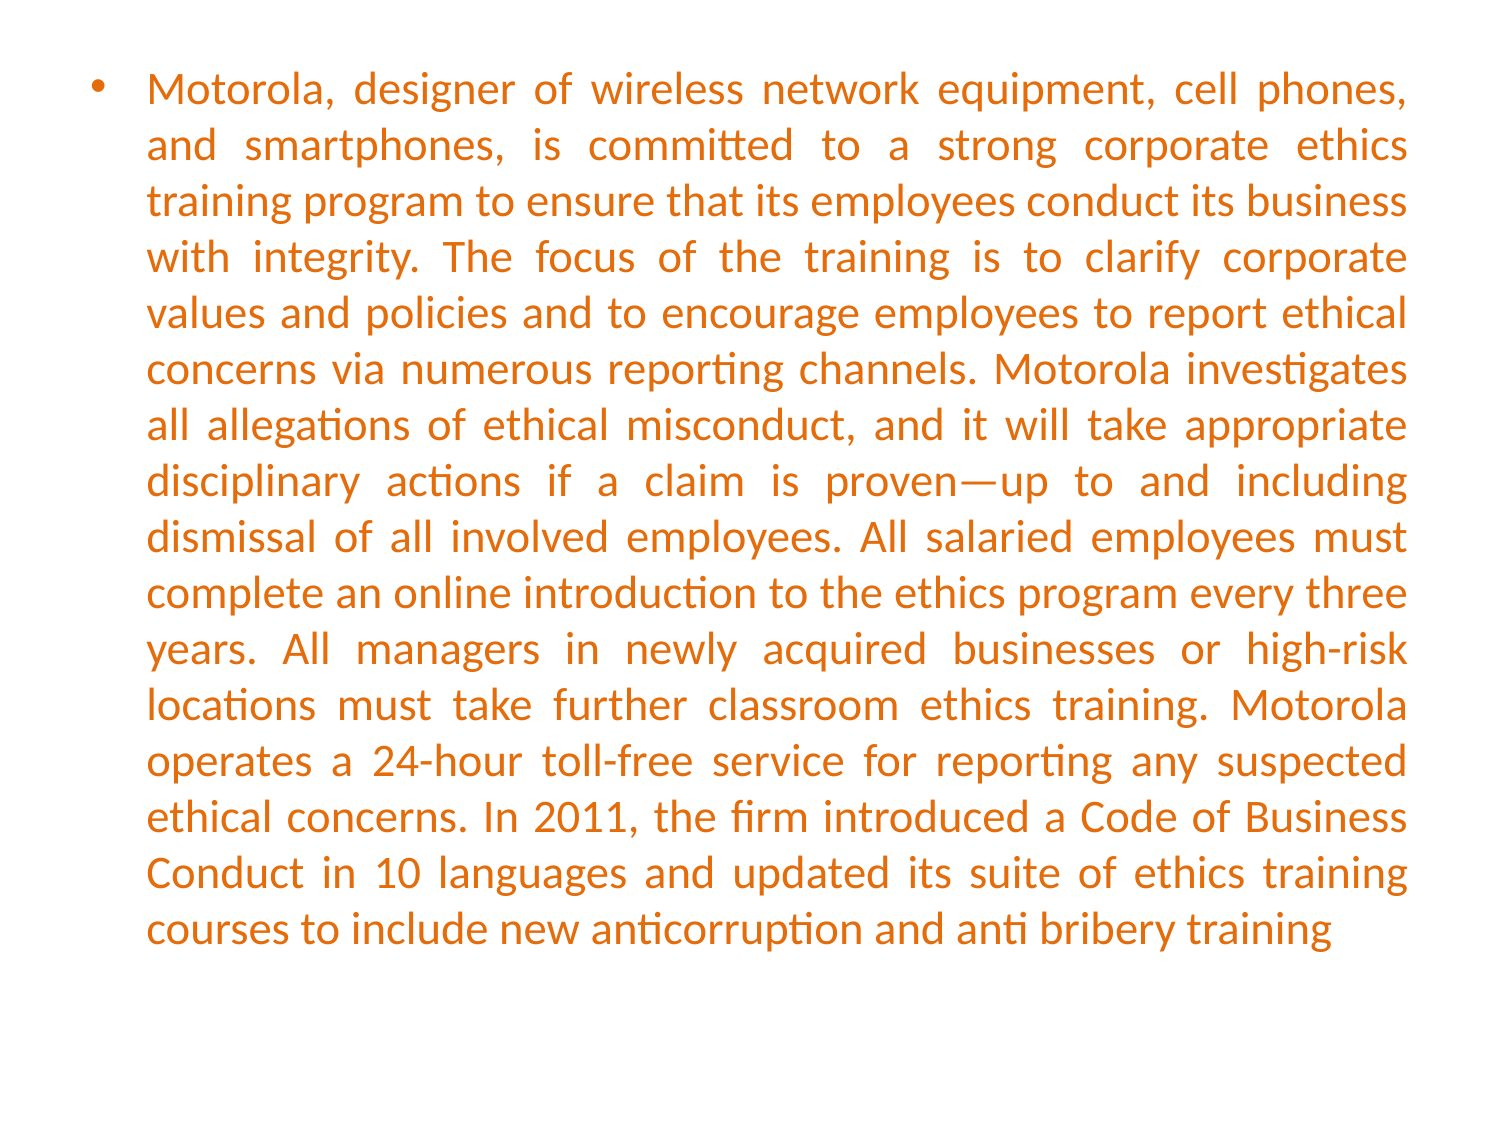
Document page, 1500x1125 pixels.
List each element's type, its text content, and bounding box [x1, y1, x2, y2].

list Motorola, designer of wireless network equipment, cell phones, and smartphones, is committed to a strong corporate ethics training program to ensure that its employees conduct its business with integrity. The focus of the training is to clarify corporate values and policies and to encourage employees to report ethical concerns via numerous reporting channels. Motorola investigates all allegations of ethical misconduct, and it will take appropriate disciplinary actions if a claim is proven—up to and including dismissal of all involved employees. All salaried employees must complete an online introduction to the ethics program every three years. All managers in newly acquired businesses or high-risk locations must take further classroom ethics training. Motorola operates a 24-hour toll-free service for reporting any suspected ethical concerns. In 2011, the firm introduced a Code of Business Conduct in 10 languages and updated its suite of ethics training courses to include new anticorruption and anti bribery training [75, 50, 1425, 1005]
